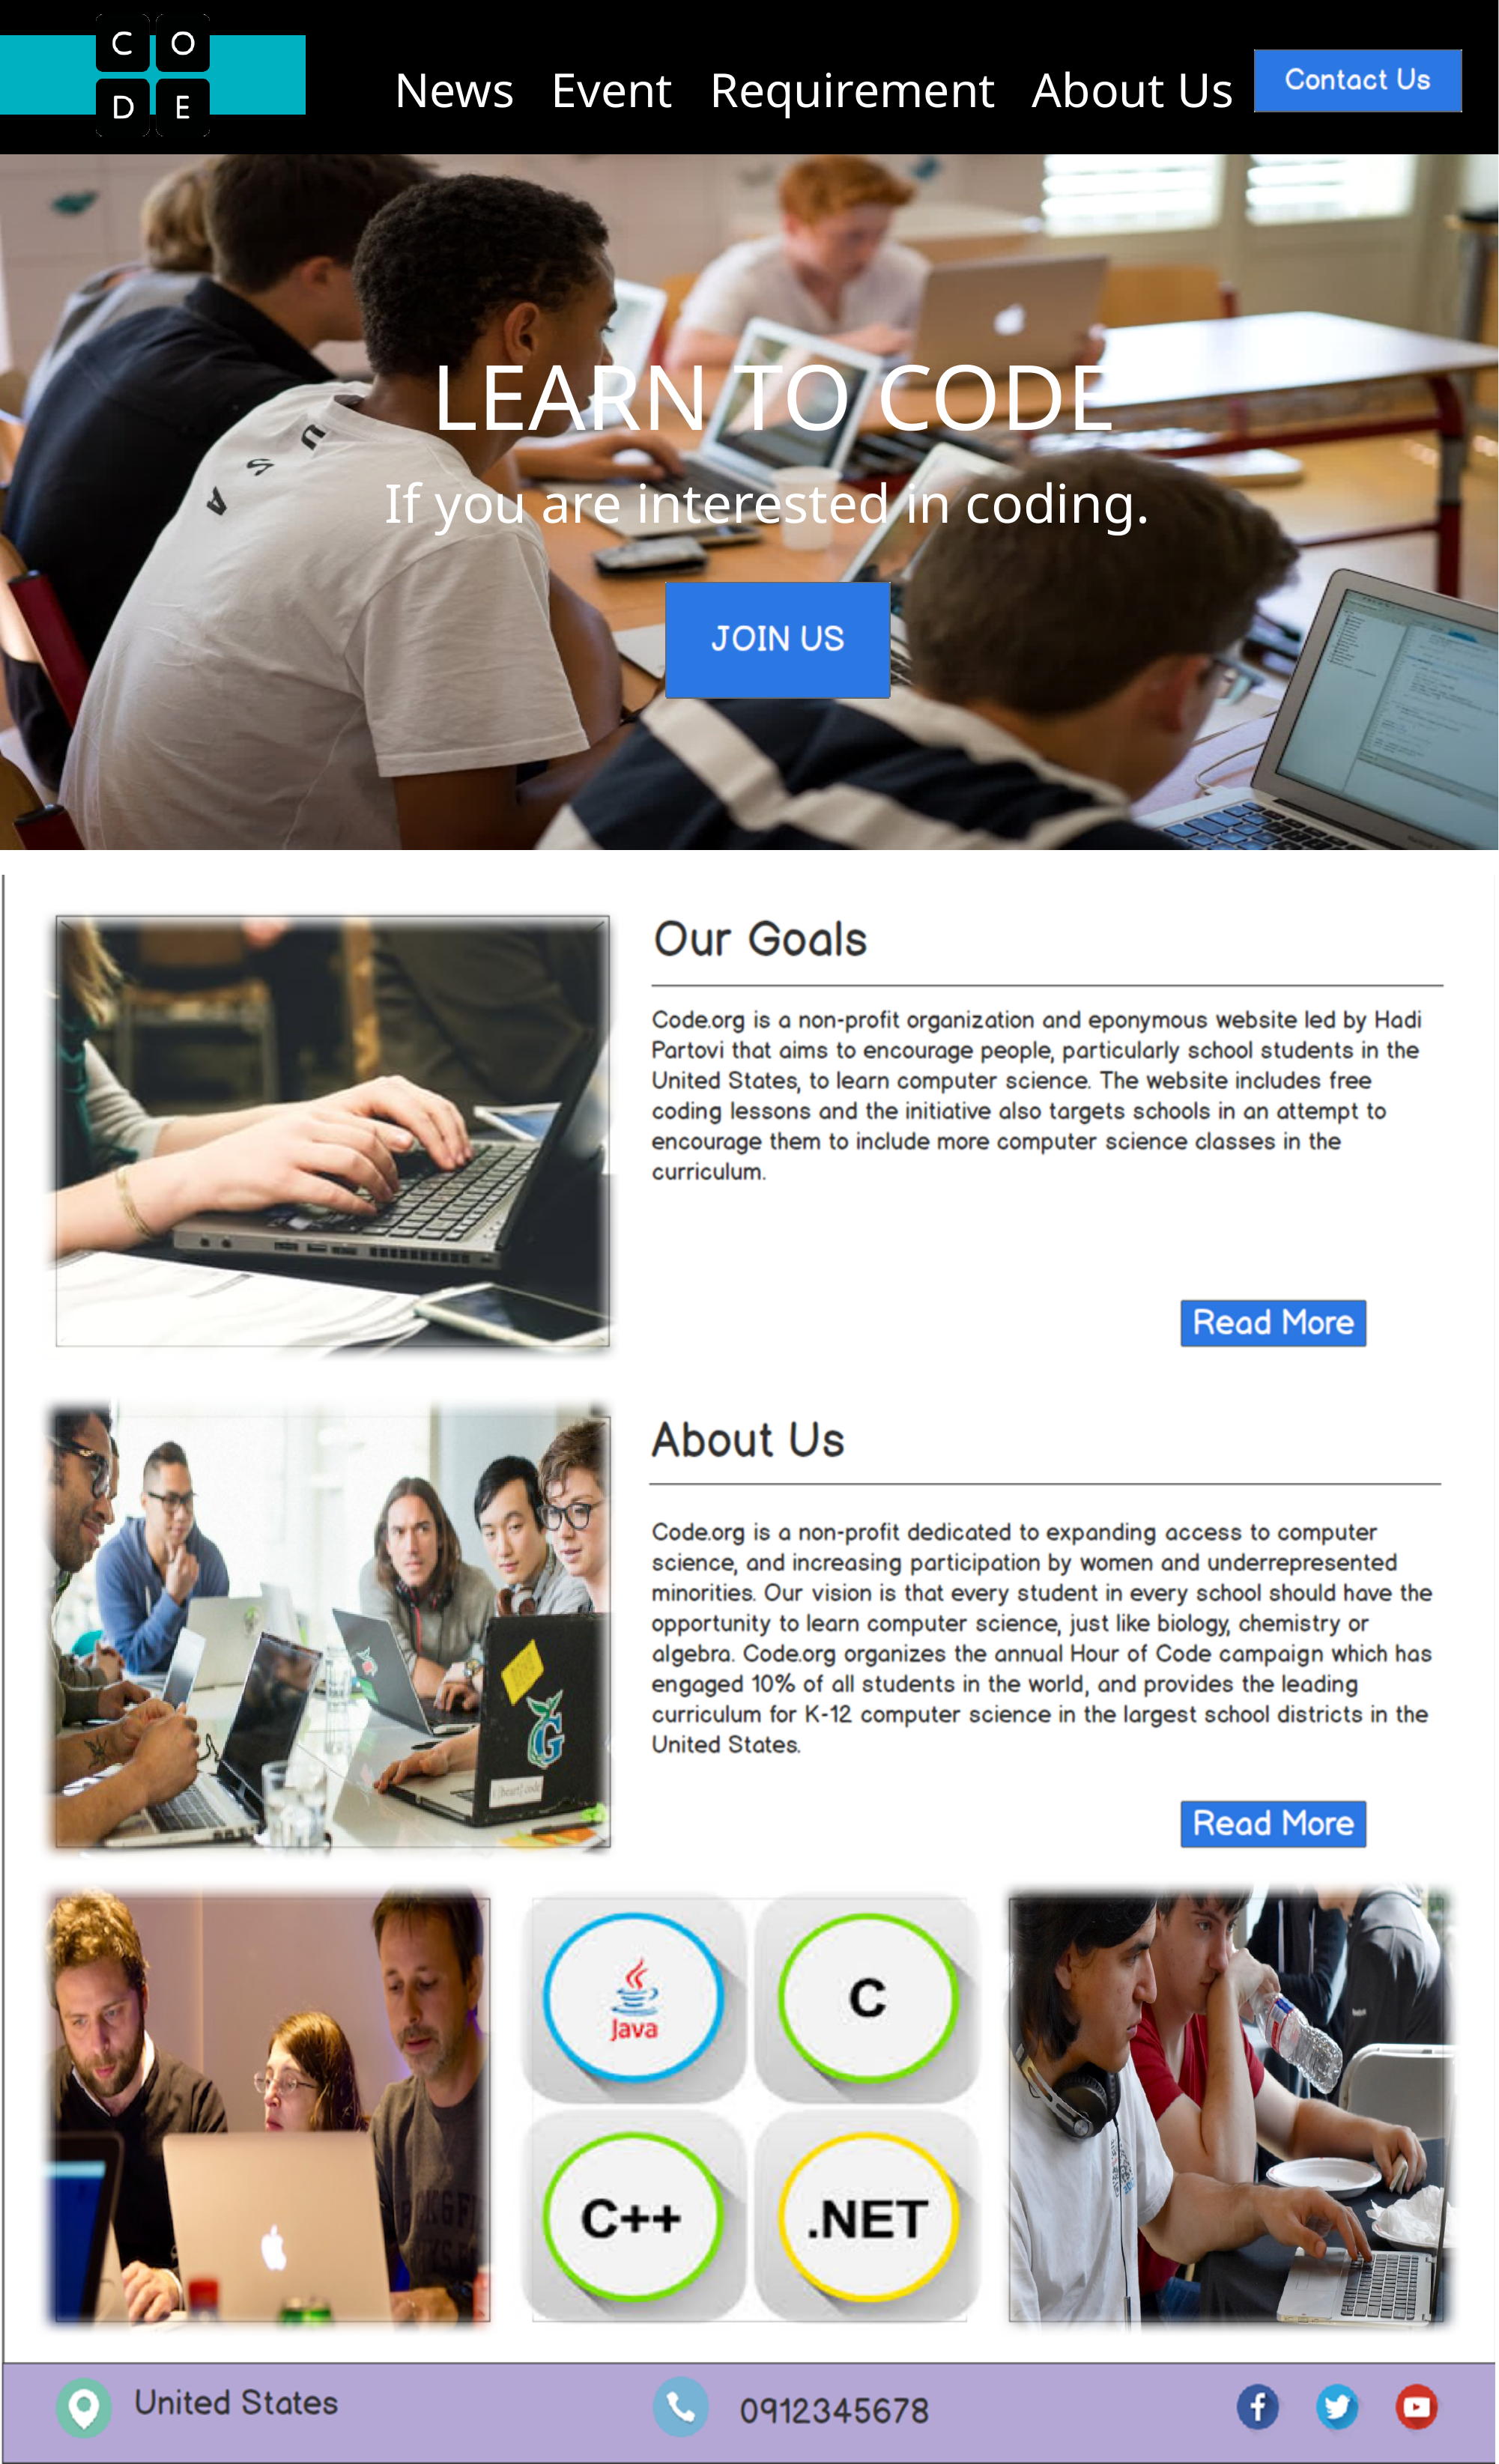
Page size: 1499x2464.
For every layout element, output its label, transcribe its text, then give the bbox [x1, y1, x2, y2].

text_box [306, 0, 1499, 154]
text_box News Event Requirement About Us [383, 55, 1255, 123]
picture [1254, 49, 1462, 112]
picture [0, 875, 1495, 2464]
picture [0, 0, 1499, 850]
